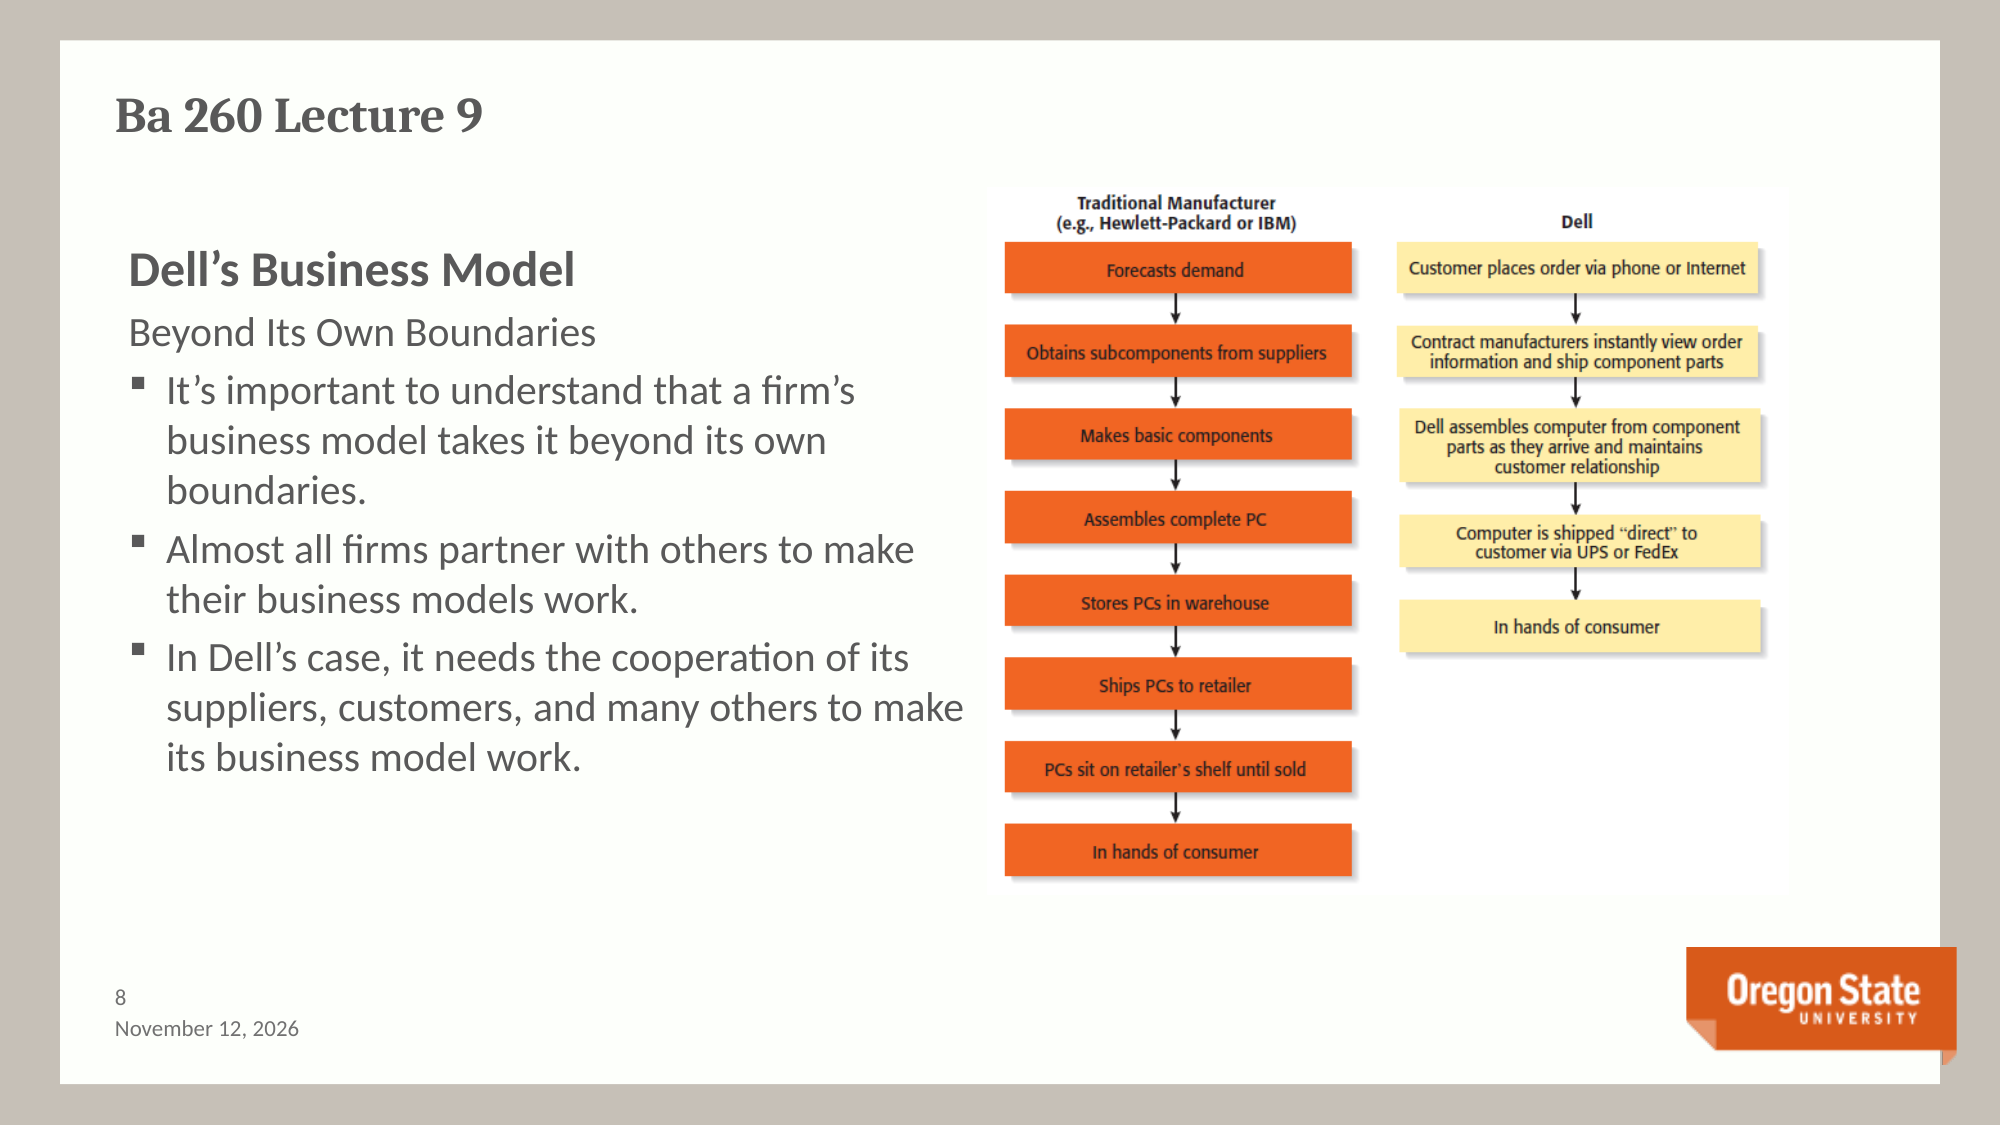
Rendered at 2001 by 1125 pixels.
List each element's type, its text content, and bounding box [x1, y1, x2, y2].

title Ba 260 Lecture 9 [99, 75, 1900, 188]
slide_number 7 [99, 982, 180, 1013]
list Dell’s Business Model Beyond Its Own Boundaries It’s important to understand that a firm’s business model takes it beyond its own boundaries. Almost all firms partner with others to make their business models work. In Dell’s case, it needs the cooperation of its suppliers, customers, and many others to make its business model work. [113, 228, 990, 942]
picture [987, 187, 1790, 895]
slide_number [99, 1012, 500, 1043]
